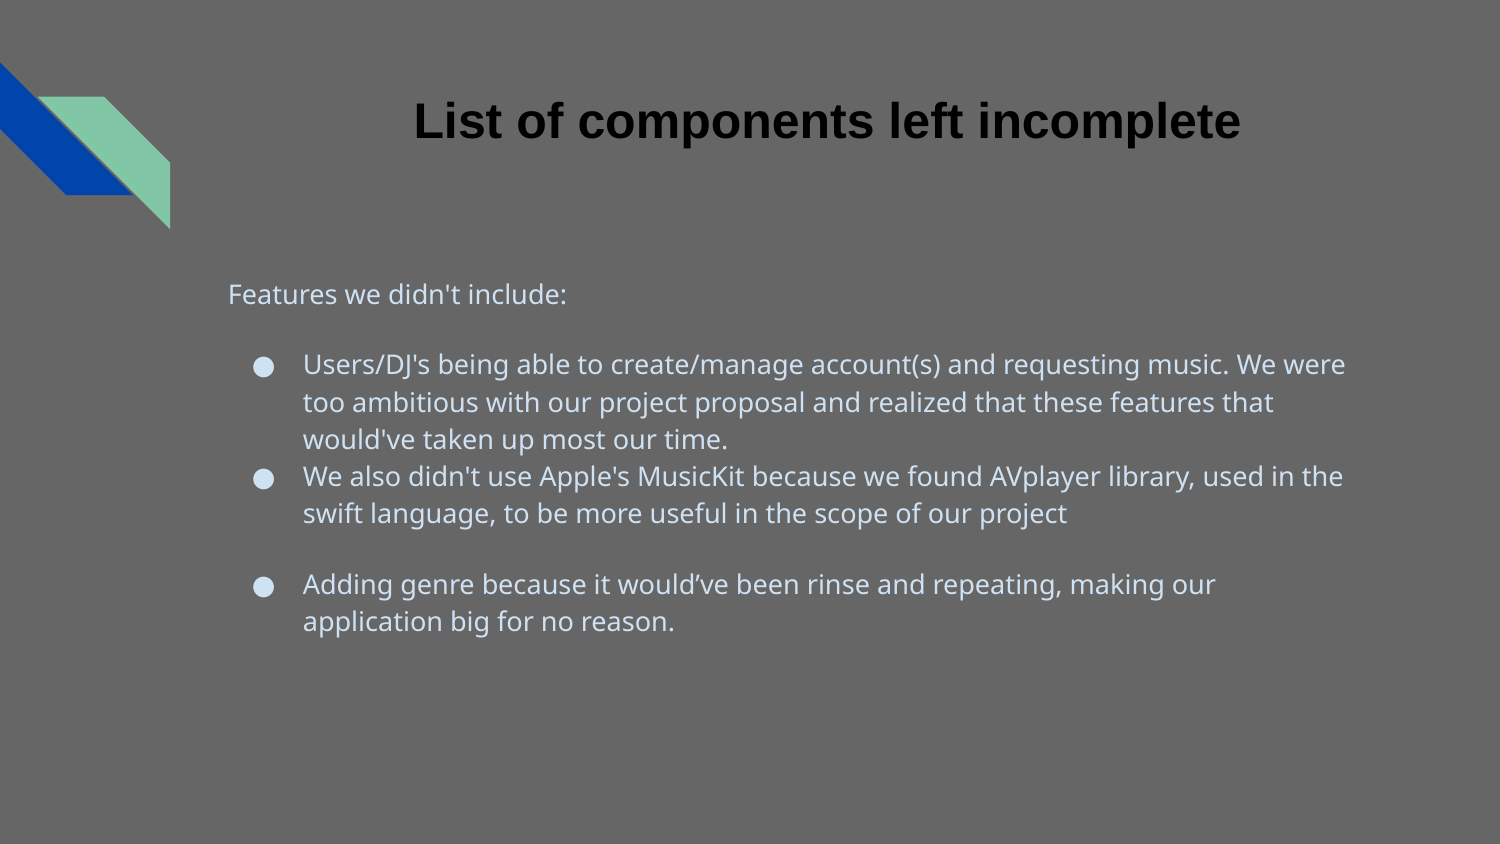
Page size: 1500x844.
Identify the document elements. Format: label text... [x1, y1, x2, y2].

list Features we didn't include: Users/DJ's being able to create/manage account(s) and requesting music. We were too ambitious with our project proposal and realized that these features that would've taken up most our time. We also didn't use Apple's MusicKit because we found AVplayer library, used in the swift language, to be more useful in the scope of our project Adding genre because it would’ve been rinse and repeating, making our application big for no reason. [212, 257, 1368, 735]
title List of components left incomplete [212, 64, 1368, 215]
